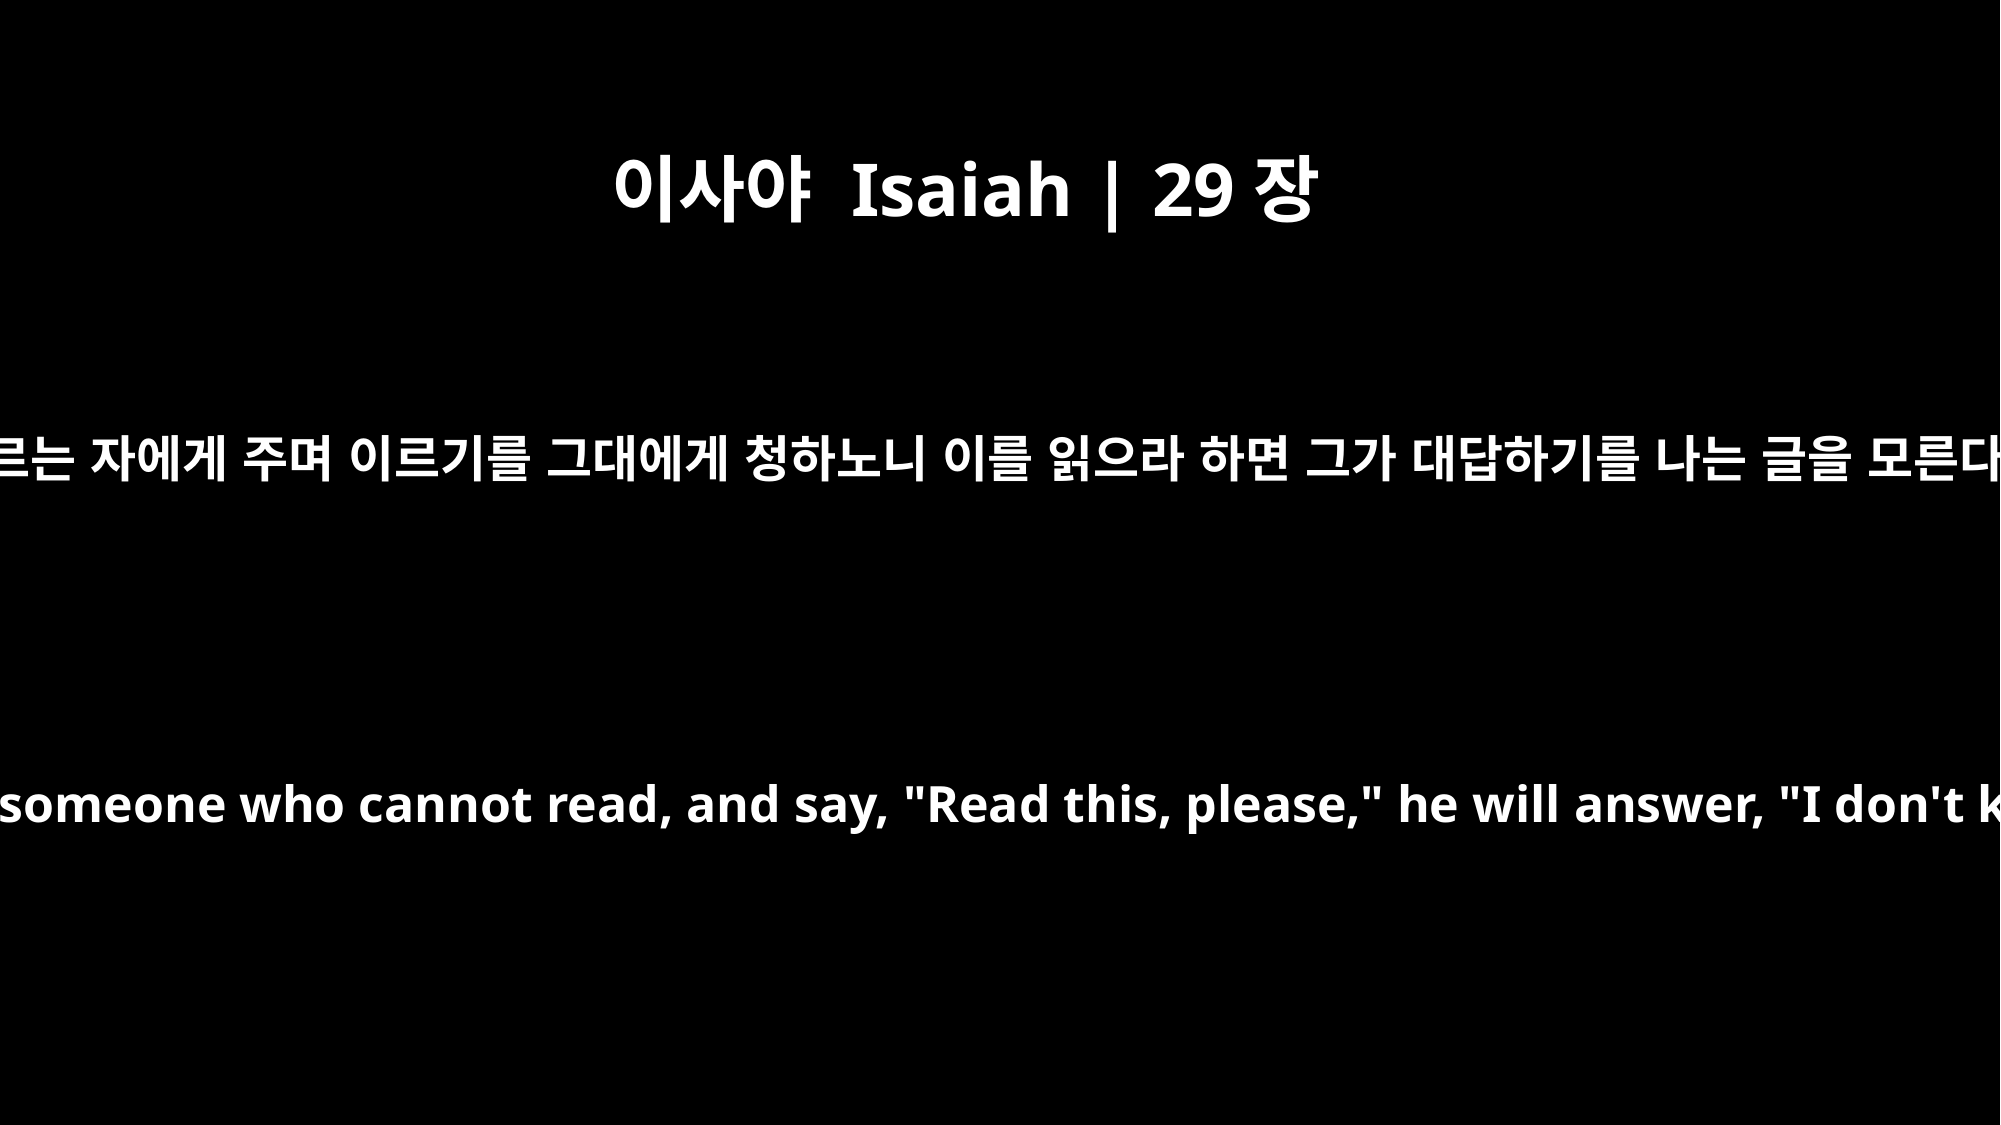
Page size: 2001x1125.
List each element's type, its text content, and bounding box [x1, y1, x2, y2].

text_box 이사야 Isaiah | 29장 [596, 136, 1336, 239]
text_box Or if you give the scroll to someone who cannot read, and say, "Read this, please," he will answer, "I don't know how to read." [0, 764, 2000, 840]
text_box 12 또 그 책을 글 모르는 자에게 주며 이르기를 그대에게 청하노니 이를 읽으라 하면 그가 대답하기를 나는 글을 모른다 할 것이니라 [0, 359, 2000, 495]
